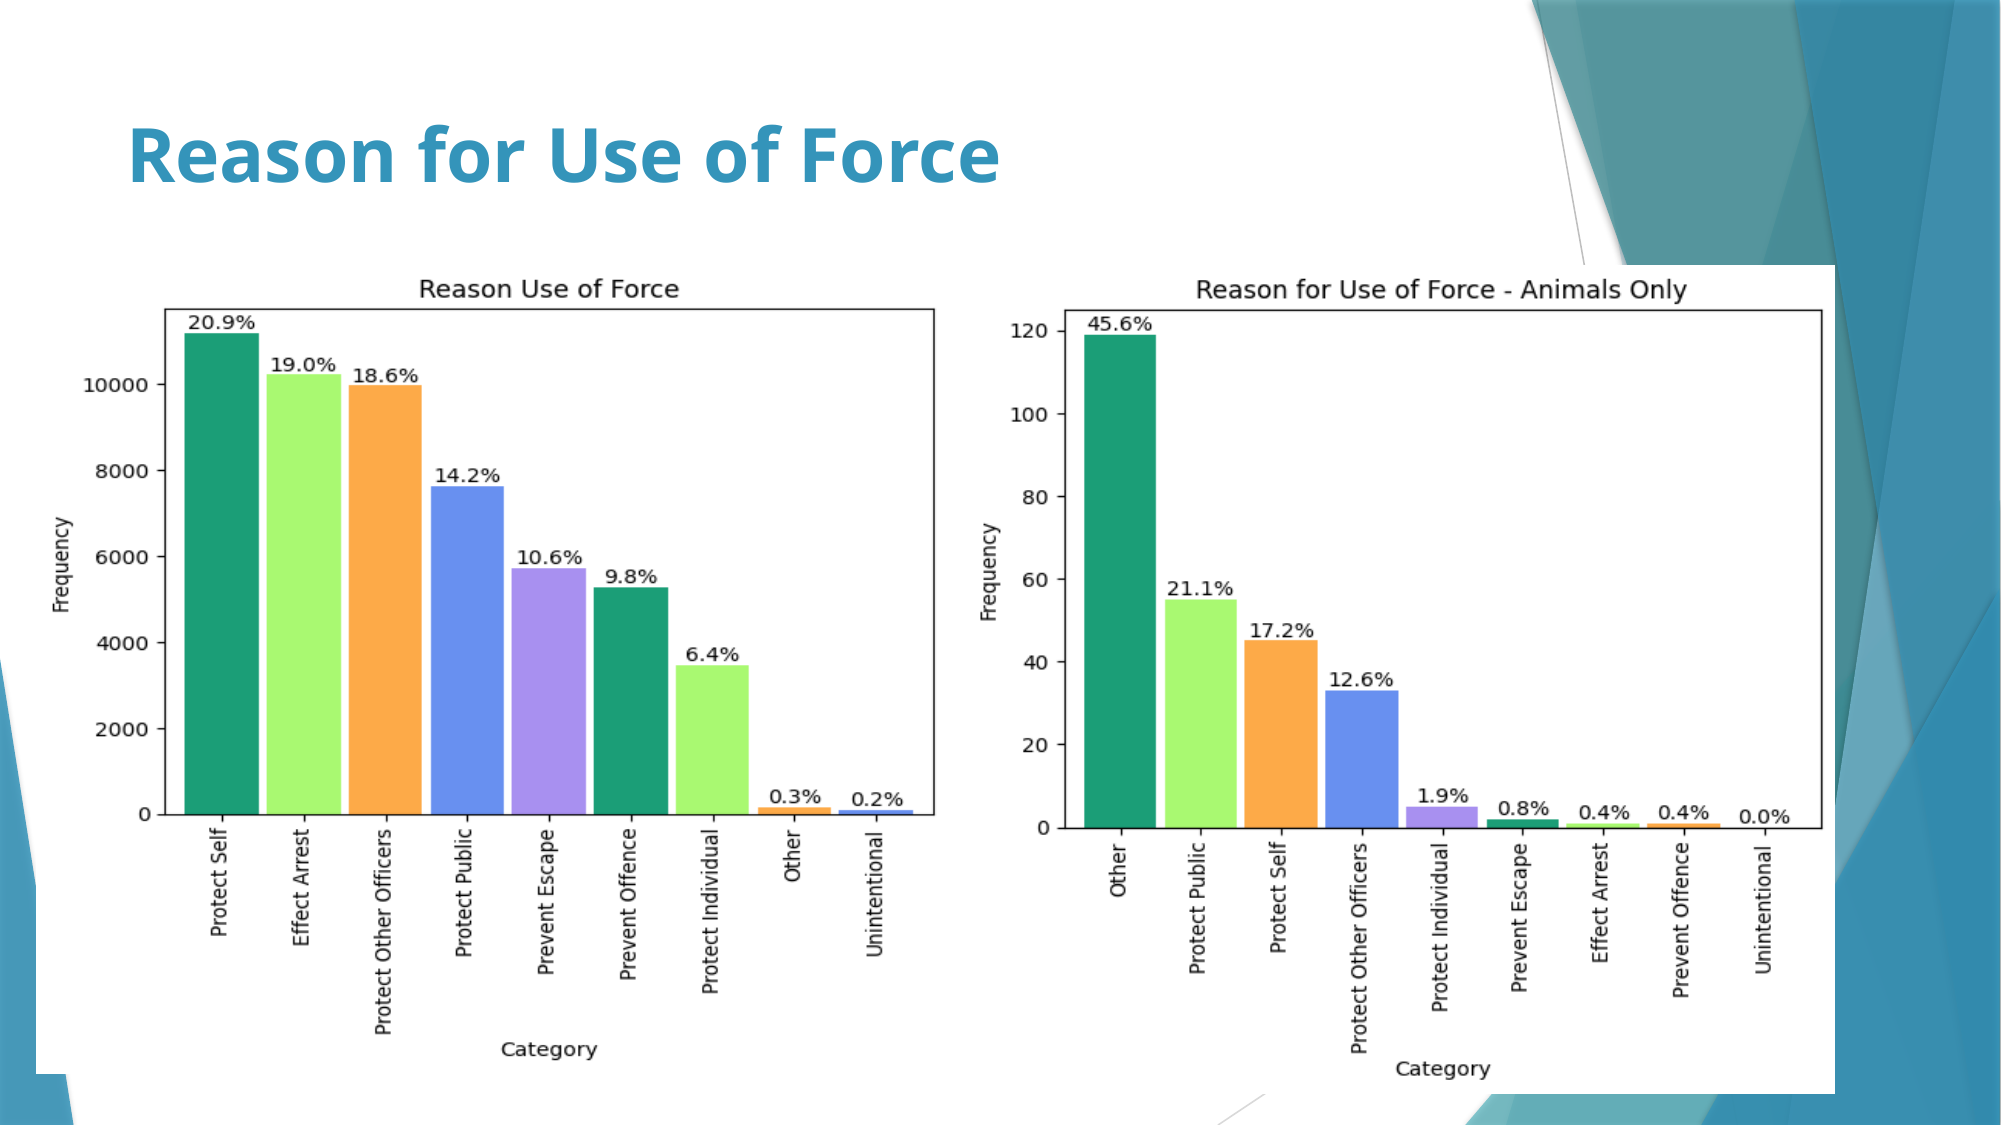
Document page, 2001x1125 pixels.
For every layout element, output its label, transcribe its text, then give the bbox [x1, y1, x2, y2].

picture [35, 264, 949, 1074]
picture [963, 264, 1836, 1095]
title Reason for Use of Force [111, 99, 1649, 317]
